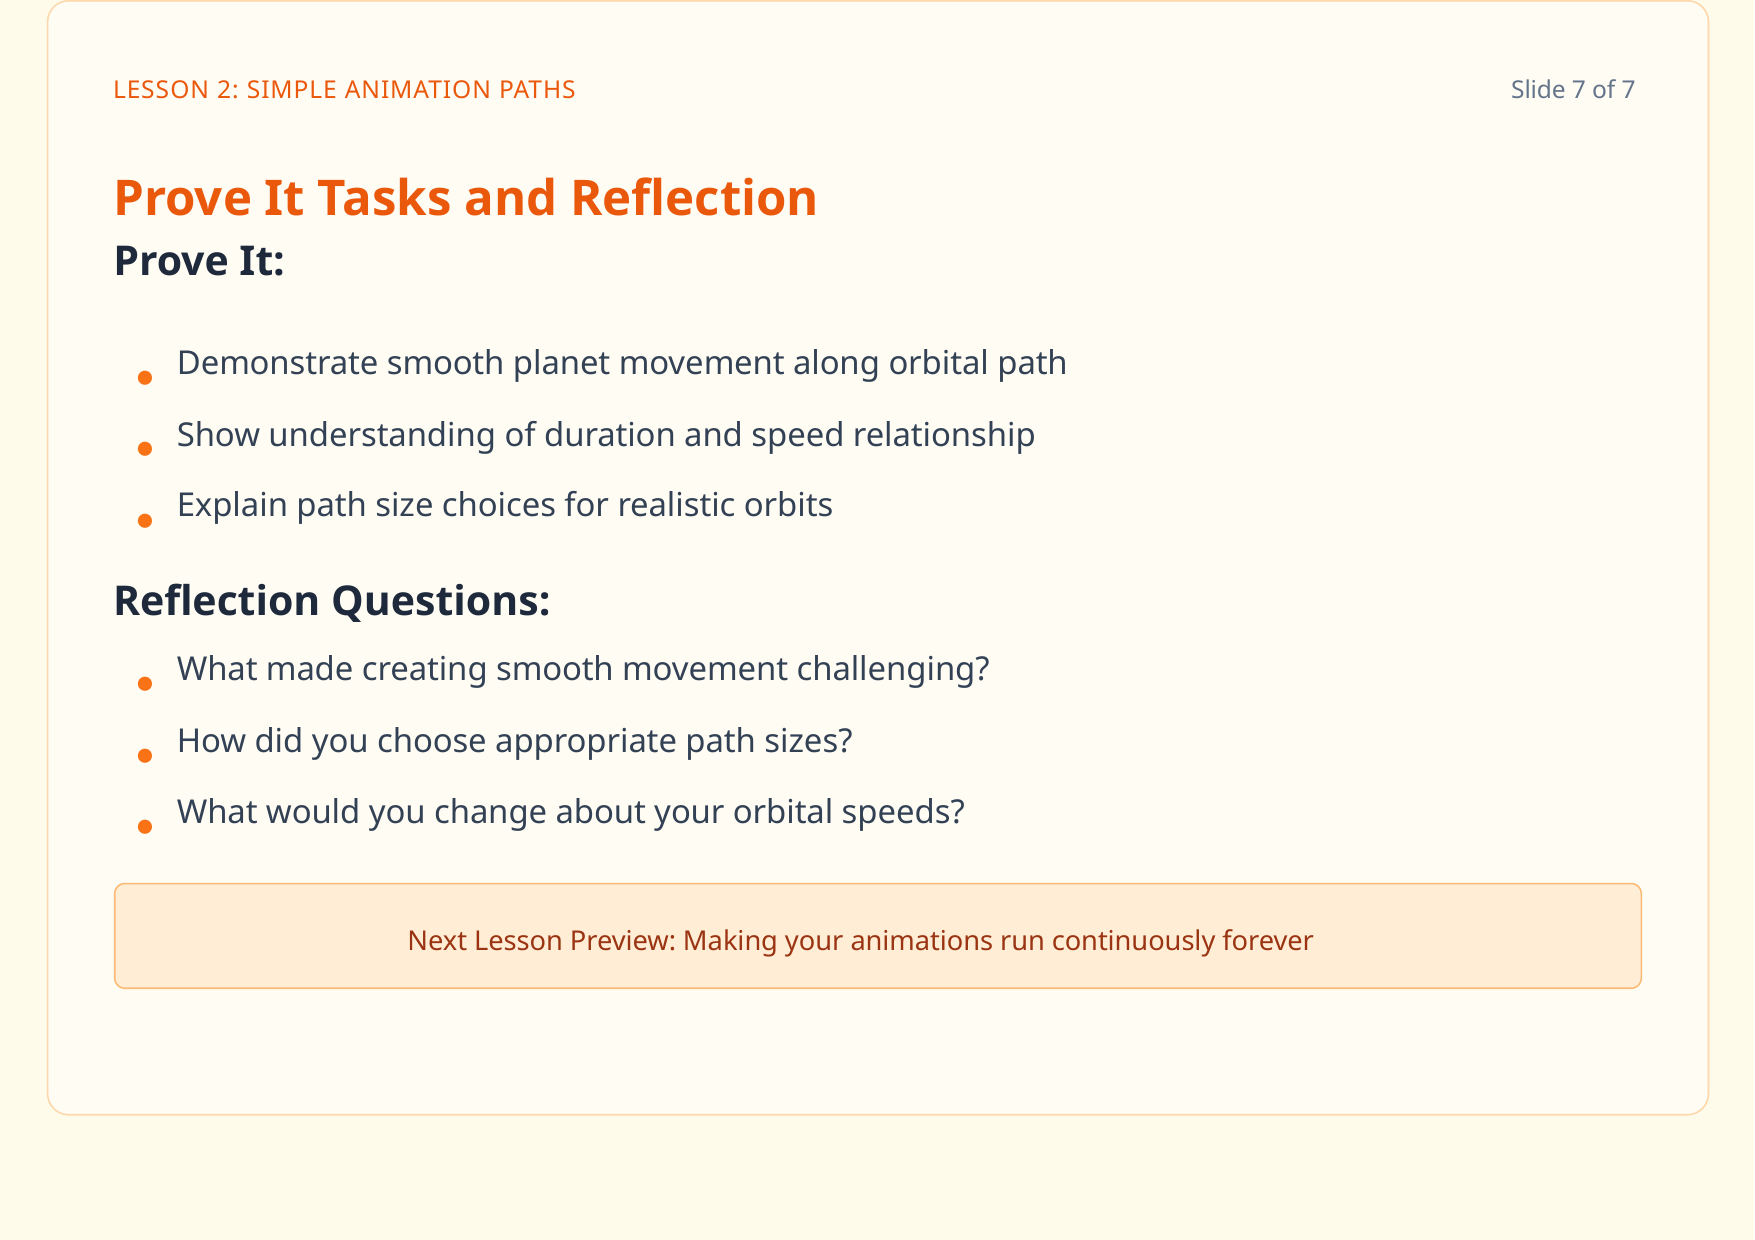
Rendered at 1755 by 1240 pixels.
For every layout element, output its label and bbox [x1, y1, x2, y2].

text_box [36, 0, 1720, 1127]
